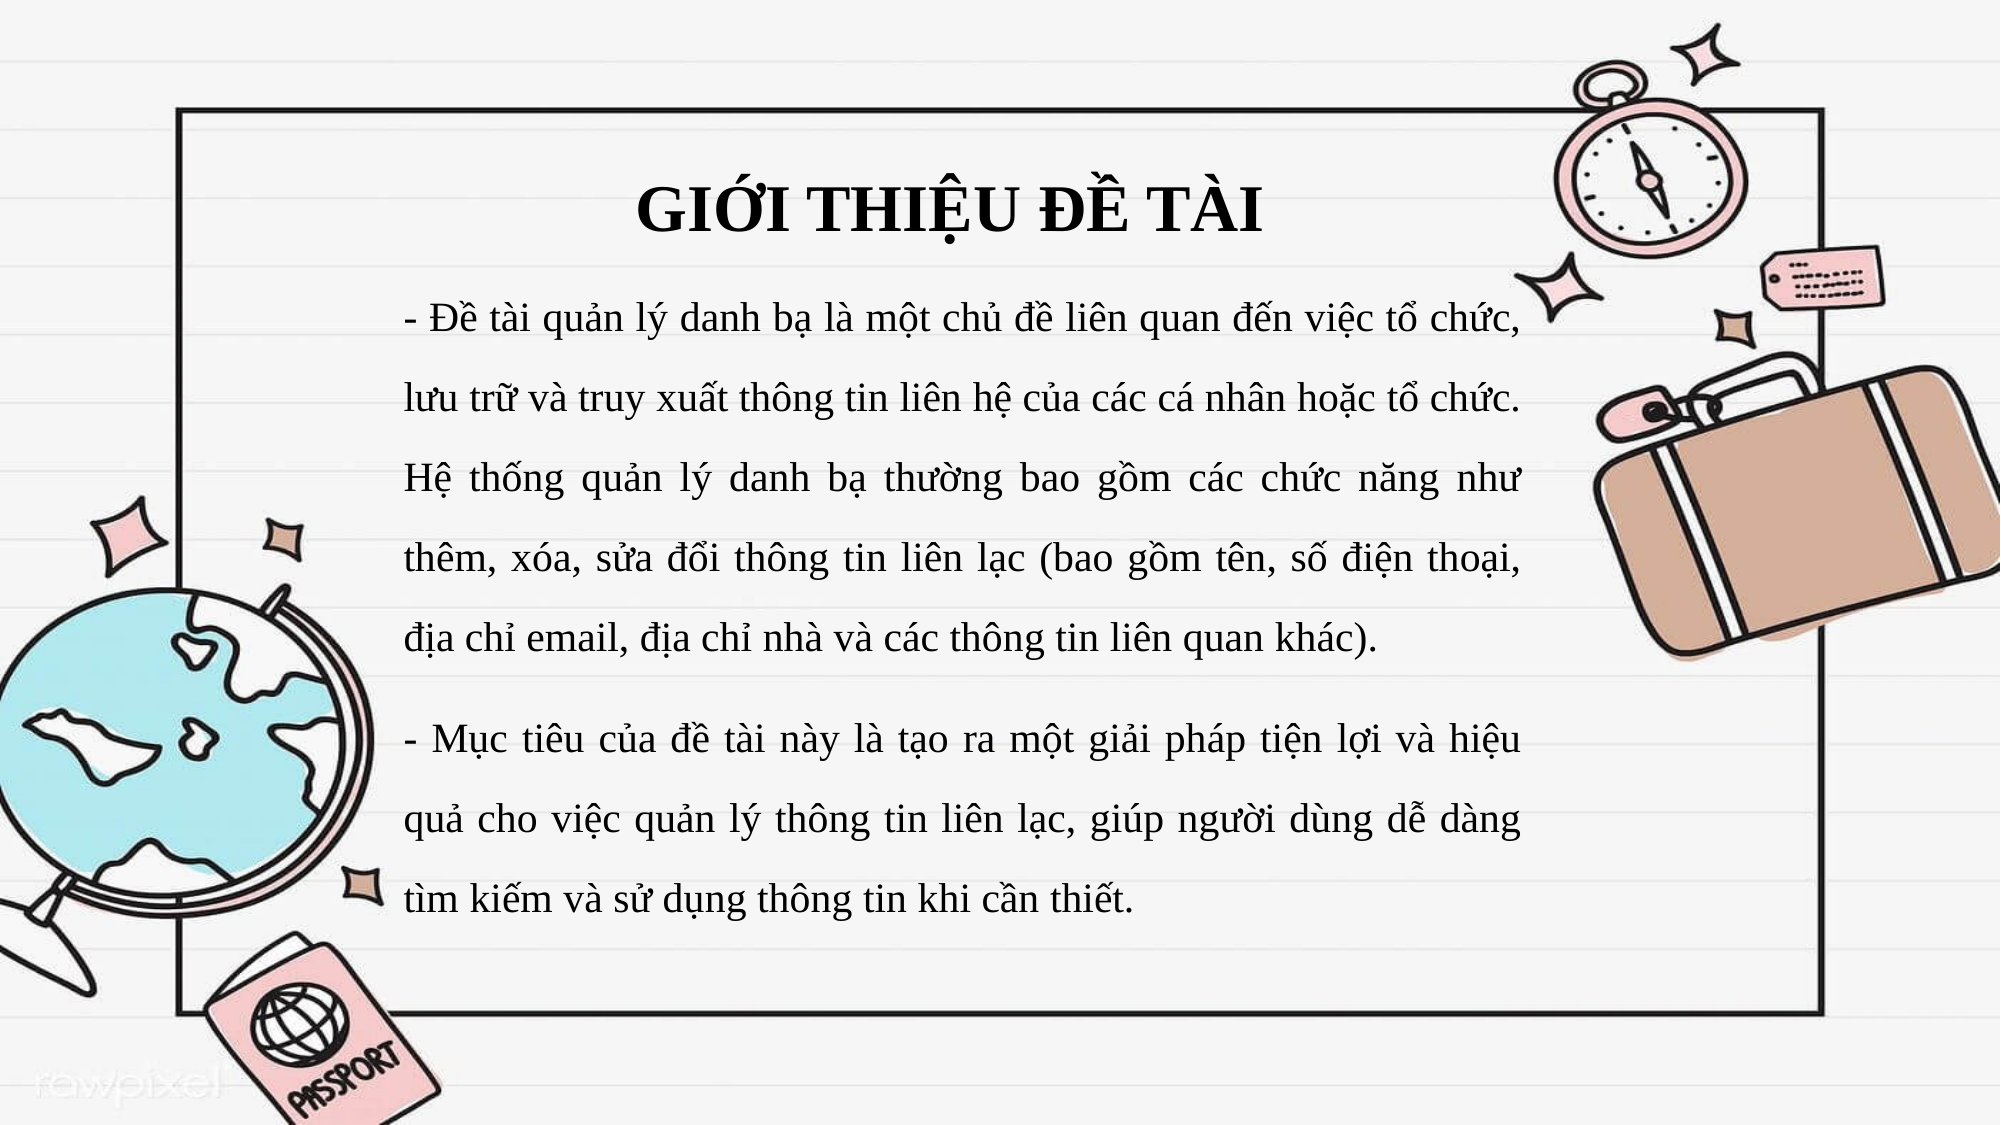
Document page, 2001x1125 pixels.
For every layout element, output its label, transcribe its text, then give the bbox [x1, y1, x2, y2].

text_box GIỚI THIỆU ĐỀ TÀI [87, 35, 1813, 253]
picture [0, 0, 2000, 1125]
text_box - Đề tài quản lý danh bạ là một chủ đề liên quan đến việc tổ chức, lưu trữ và truy xuất thông tin liên hệ của các cá nhân hoặc tổ chức. Hệ thống quản lý danh bạ thường bao gồm các chức năng như thêm, xóa, sửa đổi thông tin liên lạc (bao gồm tên, số điện thoại, địa chỉ email, địa chỉ nhà và các thông tin liên quan khác). - Mục tiêu của đề tài này là tạo ra một giải pháp tiện lợi và hiệu quả cho việc quản lý thông tin liên lạc, giúp người dùng dễ dàng tìm kiếm và sử dụng thông tin khi cần thiết. [388, 252, 1538, 938]
